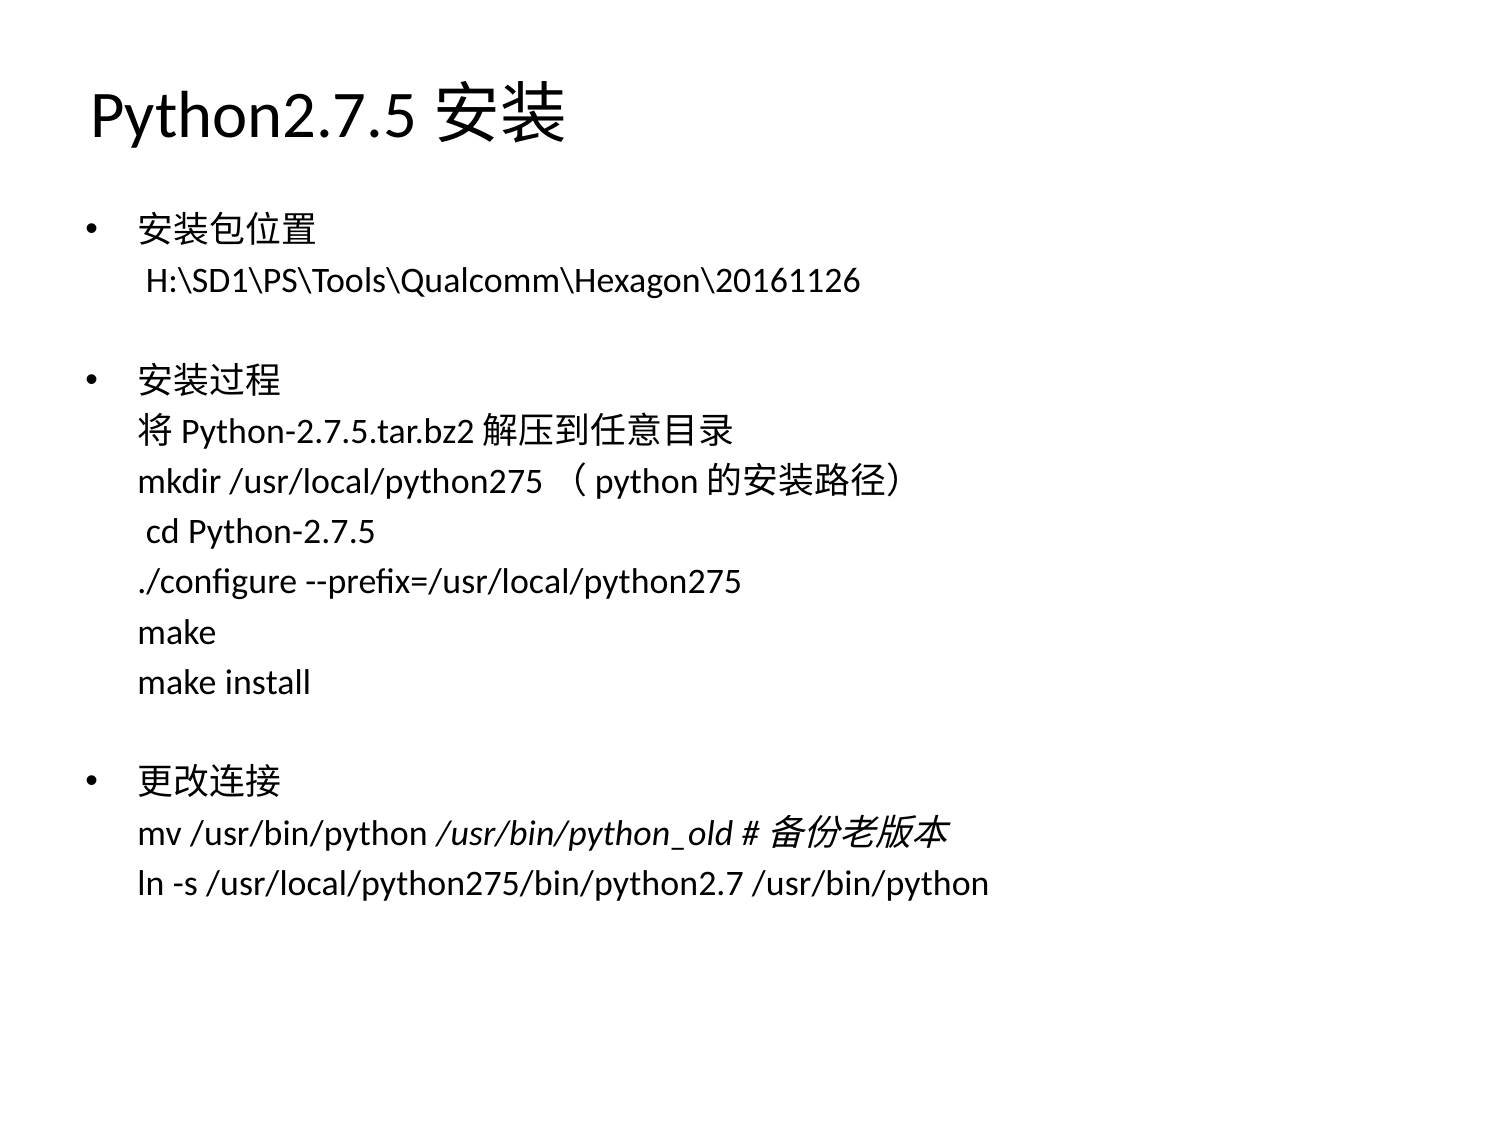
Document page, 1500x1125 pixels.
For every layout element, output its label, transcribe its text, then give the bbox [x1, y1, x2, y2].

text_box [81, 644, 1432, 851]
list 安装包位置 H:\SD1\PS\Tools\Qualcomm\Hexagon\20161126 安装过程 将Python-2.7.5.tar.bz2解压到任意目录 mkdir /usr/local/python275（python的安装路径） cd Python-2.7.5 ./configure --prefix=/usr/local/python275 make make install 更改连接 mv /usr/bin/python /usr/bin/python_old #备份老版本 ln -s /usr/local/python275/bin/python2.7 /usr/bin/python [70, 199, 1421, 914]
title Python2.7.5安装 [75, 45, 1425, 176]
